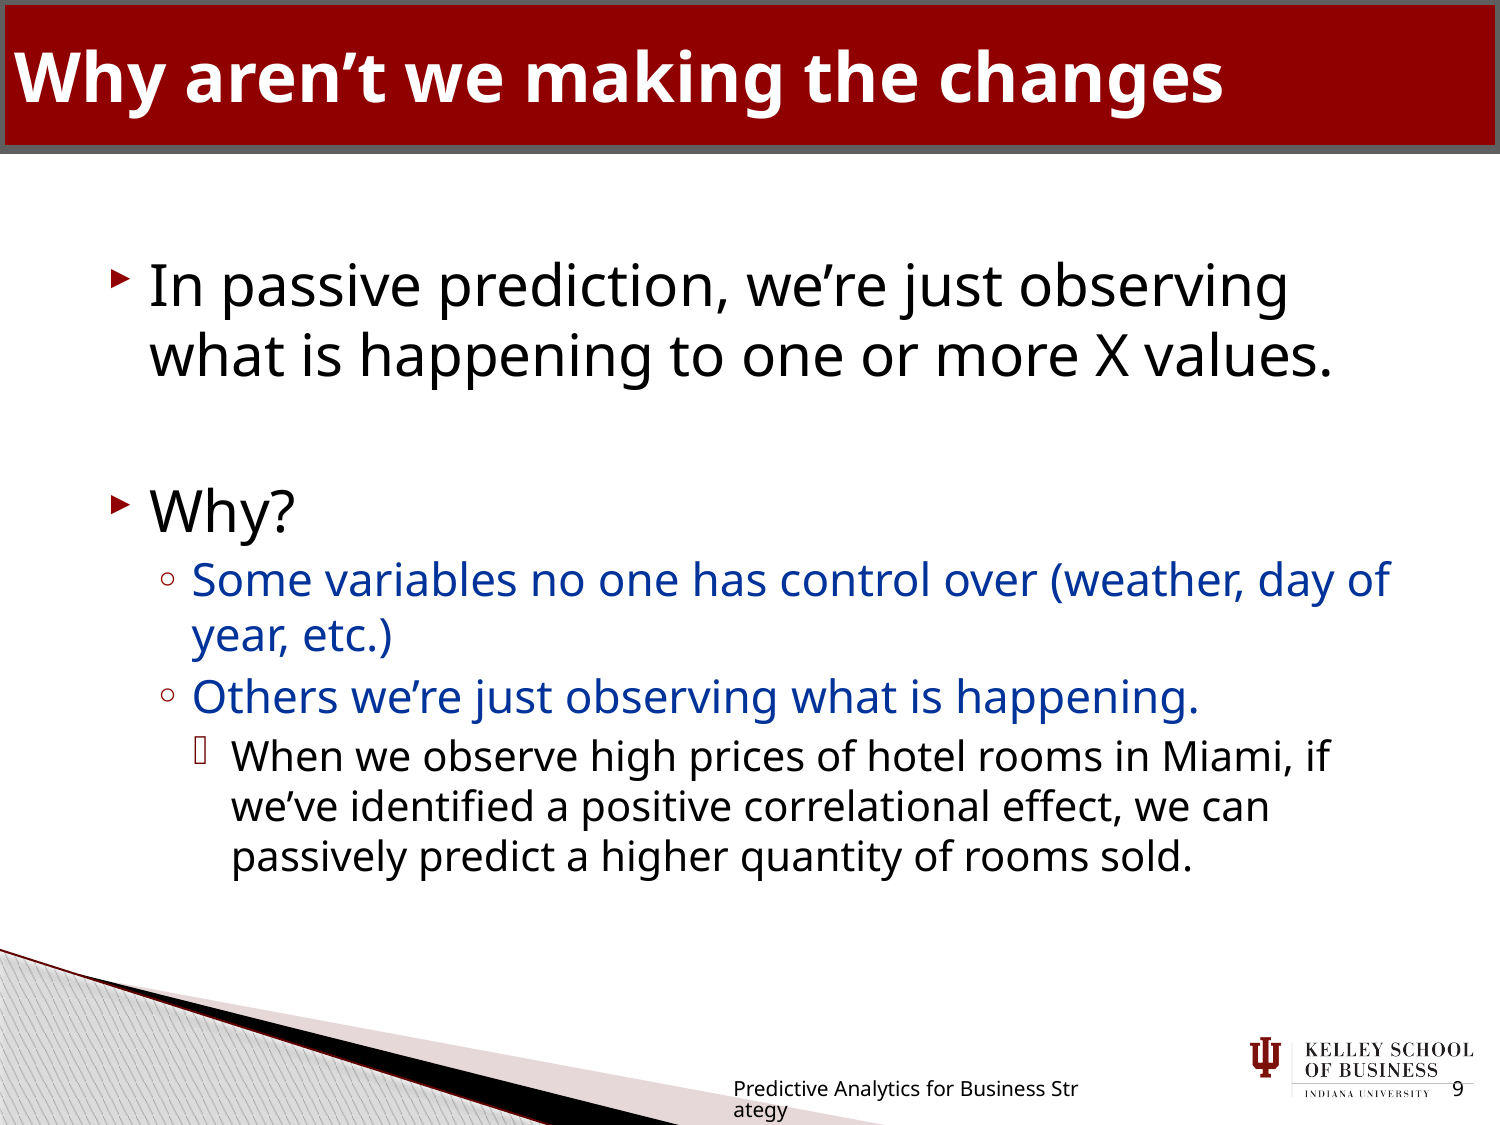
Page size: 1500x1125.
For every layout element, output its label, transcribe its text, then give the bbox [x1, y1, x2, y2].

footer Predictive Analytics for Business Strategy [718, 1051, 1105, 1112]
title Why aren’t we making the changes [0, 0, 1500, 154]
picture [1249, 1037, 1476, 1101]
slide_number 9 [1468, 1107, 1479, 1112]
list In passive prediction, we’re just observing what is happening to one or more X values. Why? Some variables no one has control over (weather, day of year, etc.) Others we’re just observing what is happening. When we observe high prices of hotel rooms in Miami, if we’ve identified a positive correlational effect, we can passively predict a higher quantity of rooms sold. [75, 162, 1425, 988]
